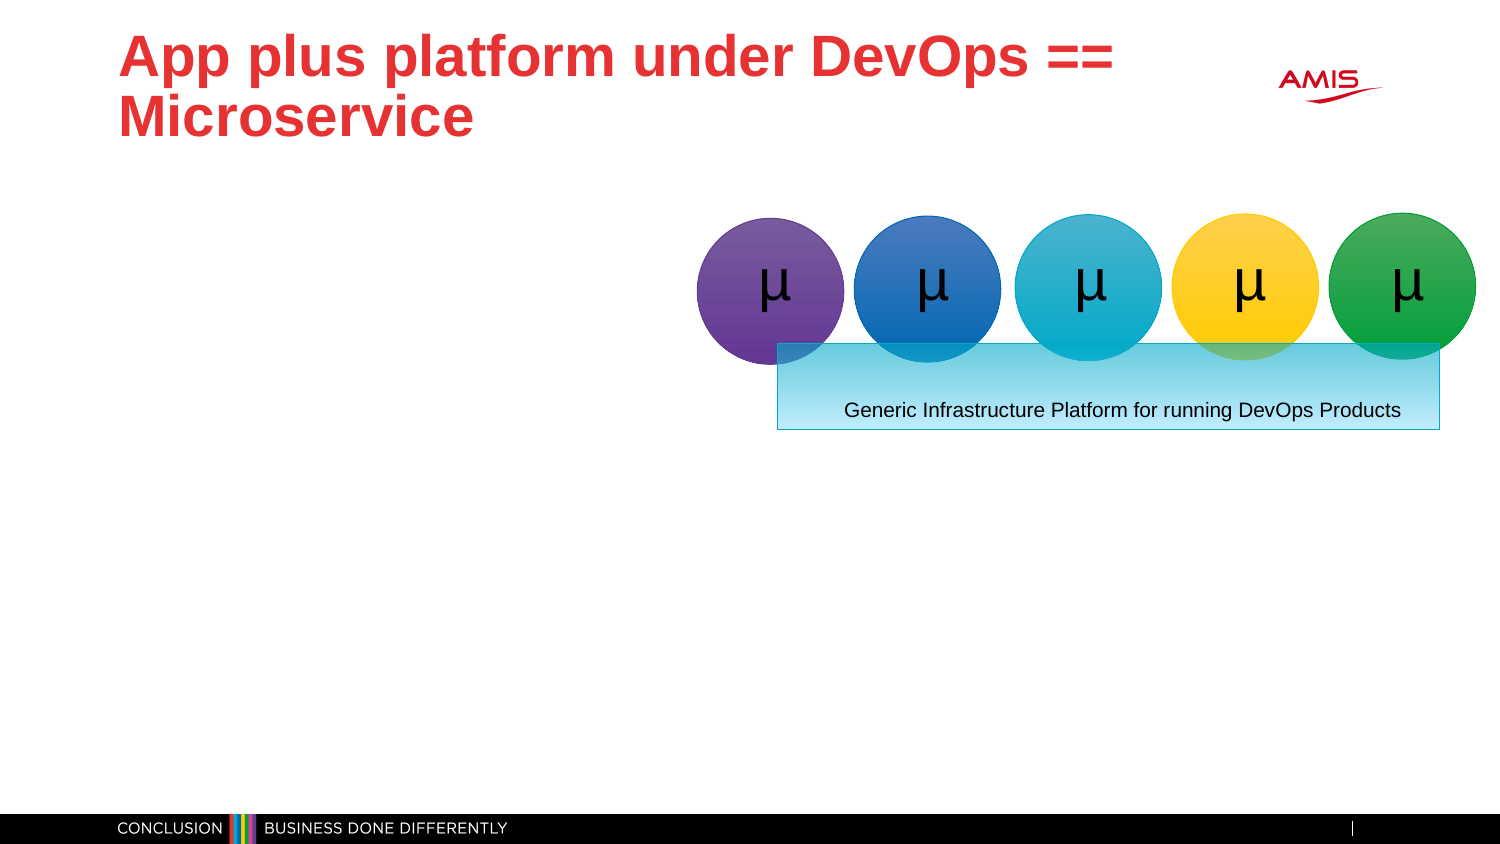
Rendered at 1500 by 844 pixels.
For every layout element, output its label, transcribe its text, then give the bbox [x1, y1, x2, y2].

picture [239, 814, 1500, 844]
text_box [697, 213, 1476, 430]
picture [0, 814, 236, 844]
picture [1205, 58, 1388, 106]
title App plus platform under DevOps == Microservice [118, 47, 1205, 130]
